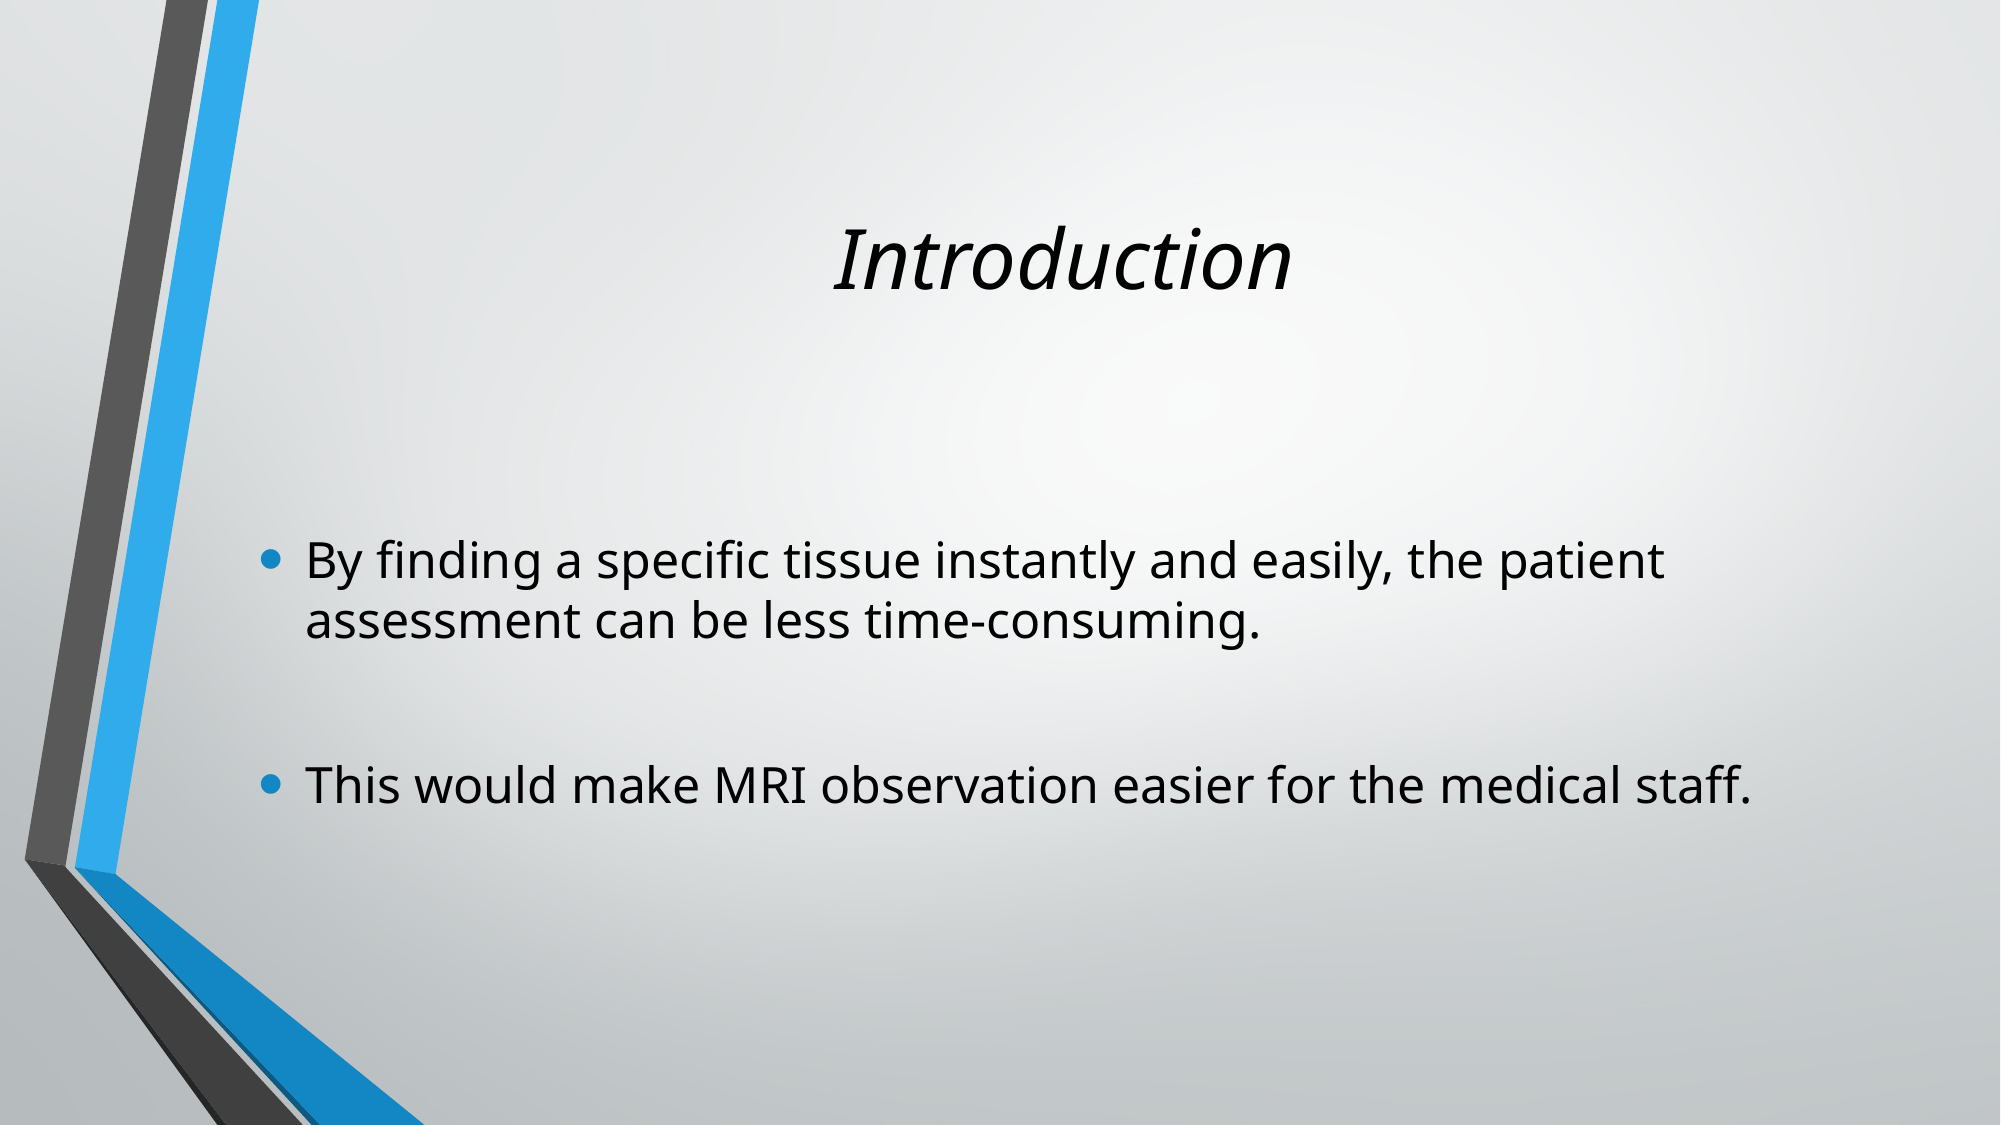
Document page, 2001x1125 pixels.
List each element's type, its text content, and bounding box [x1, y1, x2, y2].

list By finding a specific tissue instantly and easily, the patient assessment can be less time-consuming. This would make MRI observation easier for the medical staff. [243, 414, 1887, 927]
title Introduction [243, 112, 1887, 400]
